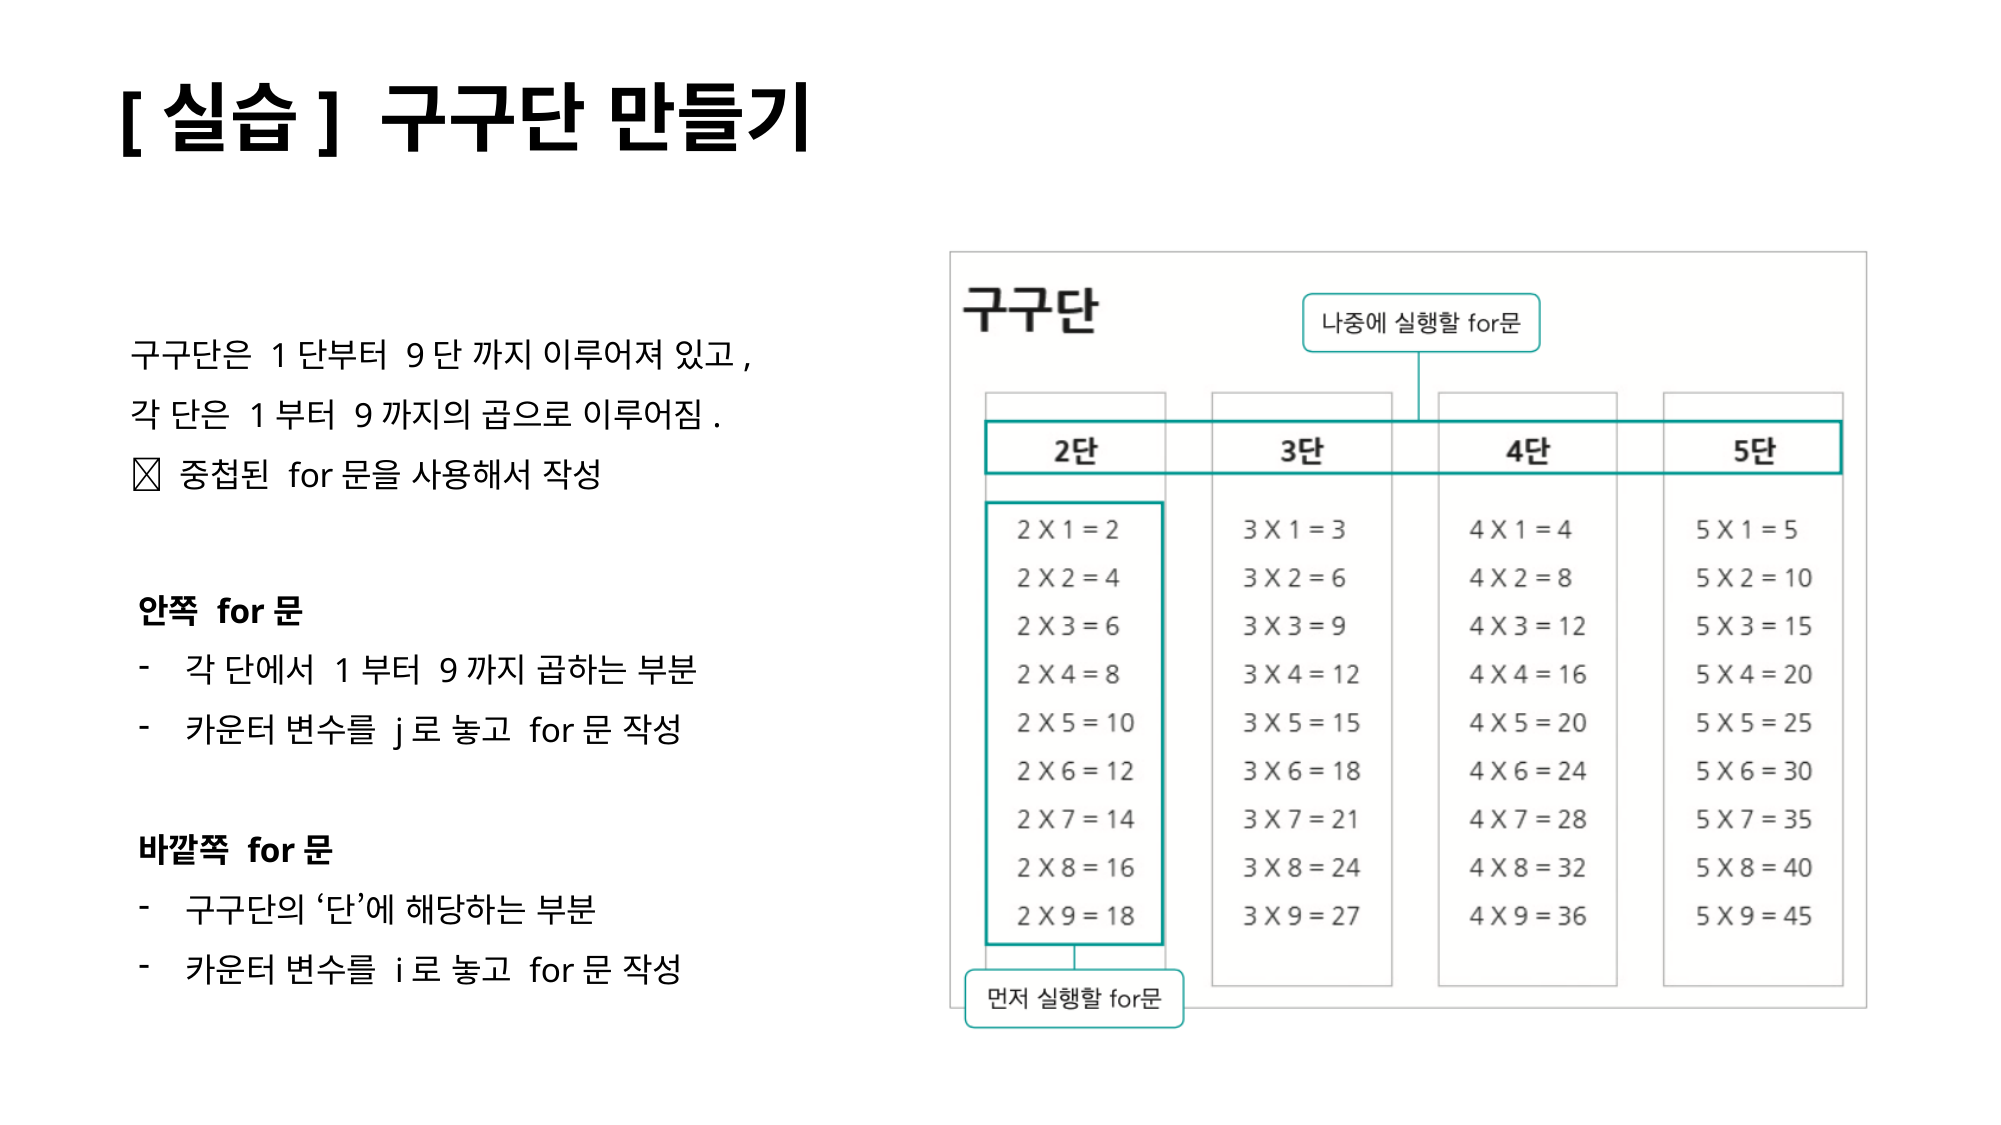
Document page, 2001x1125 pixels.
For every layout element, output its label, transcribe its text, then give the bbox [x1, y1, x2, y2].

text_box 구구단은 1단부터 9단 까지 이루어져 있고, 각 단은 1부터 9까지의 곱으로 이루어짐.  중첩된 for문을 사용해서 작성 [116, 307, 858, 502]
text_box 안쪽 for문 각 단에서 1부터 9까지 곱하는 부분 카운터 변수를 j로 놓고 for문 작성 바깥쪽 for문 구구단의 ‘단’에 해당하는 부분 카운터 변수를 i로 놓고 for문 작성 [123, 562, 850, 997]
title [실습] 구구단 만들기 [103, 52, 1566, 191]
picture [914, 229, 1884, 1041]
